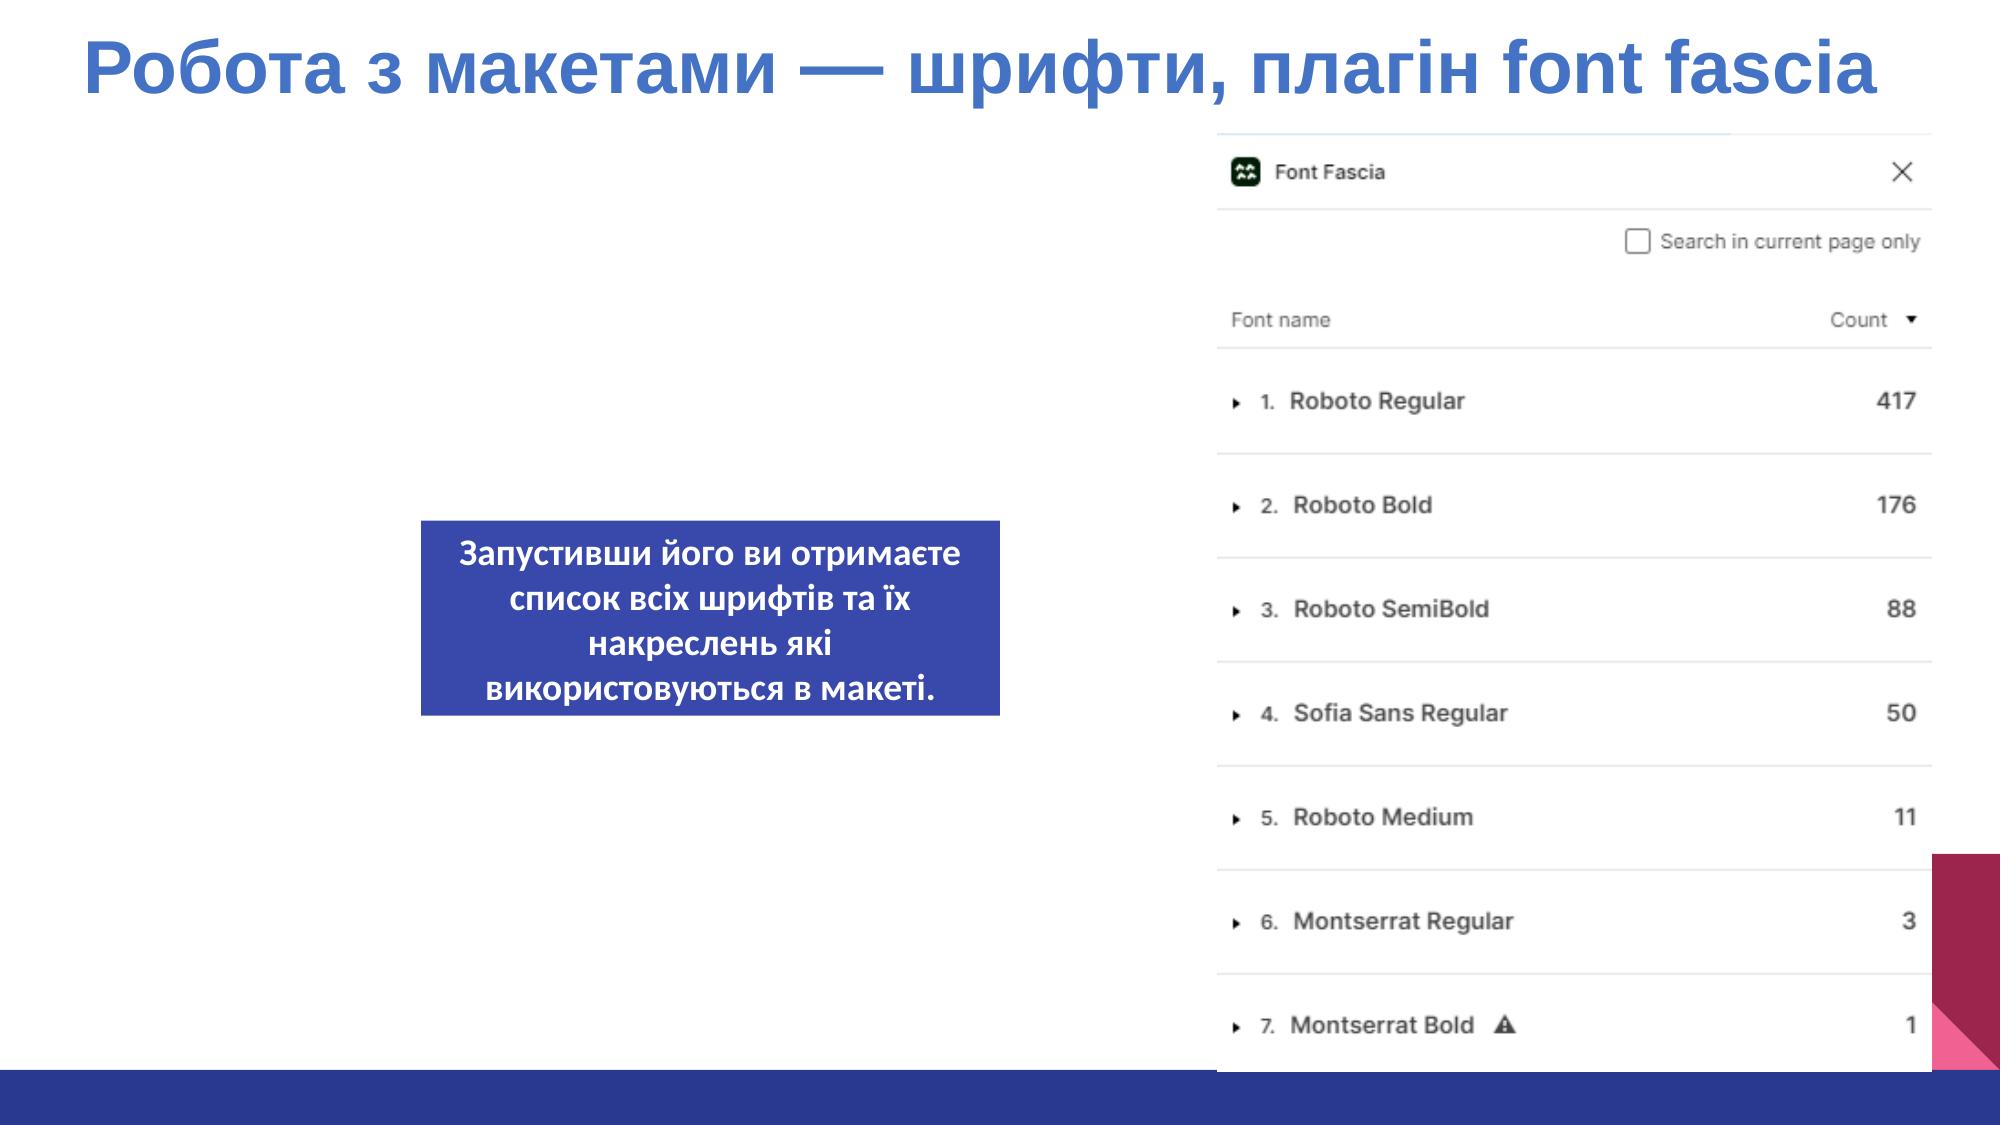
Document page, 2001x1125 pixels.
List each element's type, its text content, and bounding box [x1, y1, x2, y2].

picture [1216, 132, 1933, 1073]
text_box Запустивши його ви отримаєте список всіх шрифтів та їх накреслень які використовуються в макеті. [421, 520, 1000, 716]
title Робота з макетами — шрифти, плагін font fascia [68, 0, 1932, 133]
